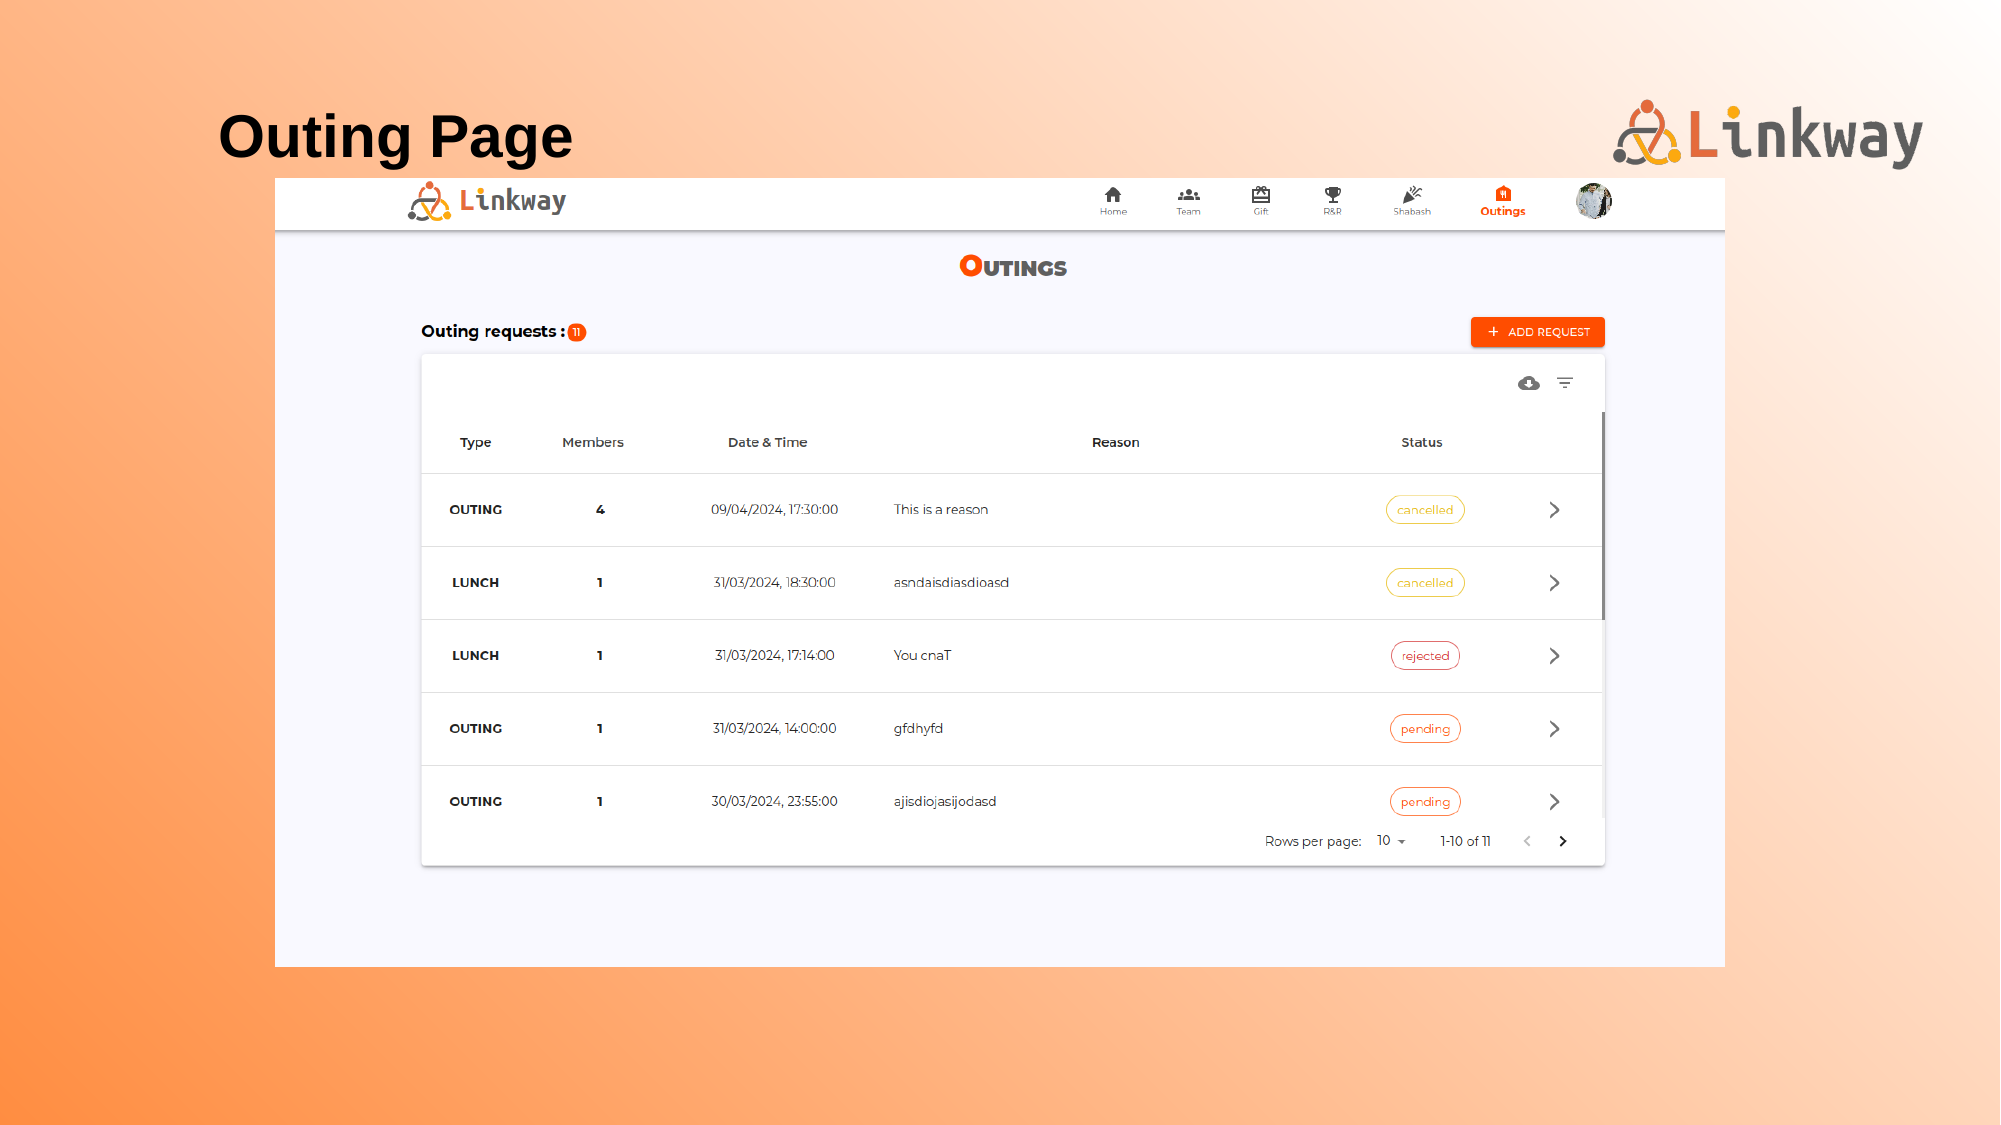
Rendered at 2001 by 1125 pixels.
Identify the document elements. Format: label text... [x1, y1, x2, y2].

picture [275, 178, 1725, 967]
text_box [1612, 85, 1928, 179]
text_box Outing Page [203, 53, 699, 178]
